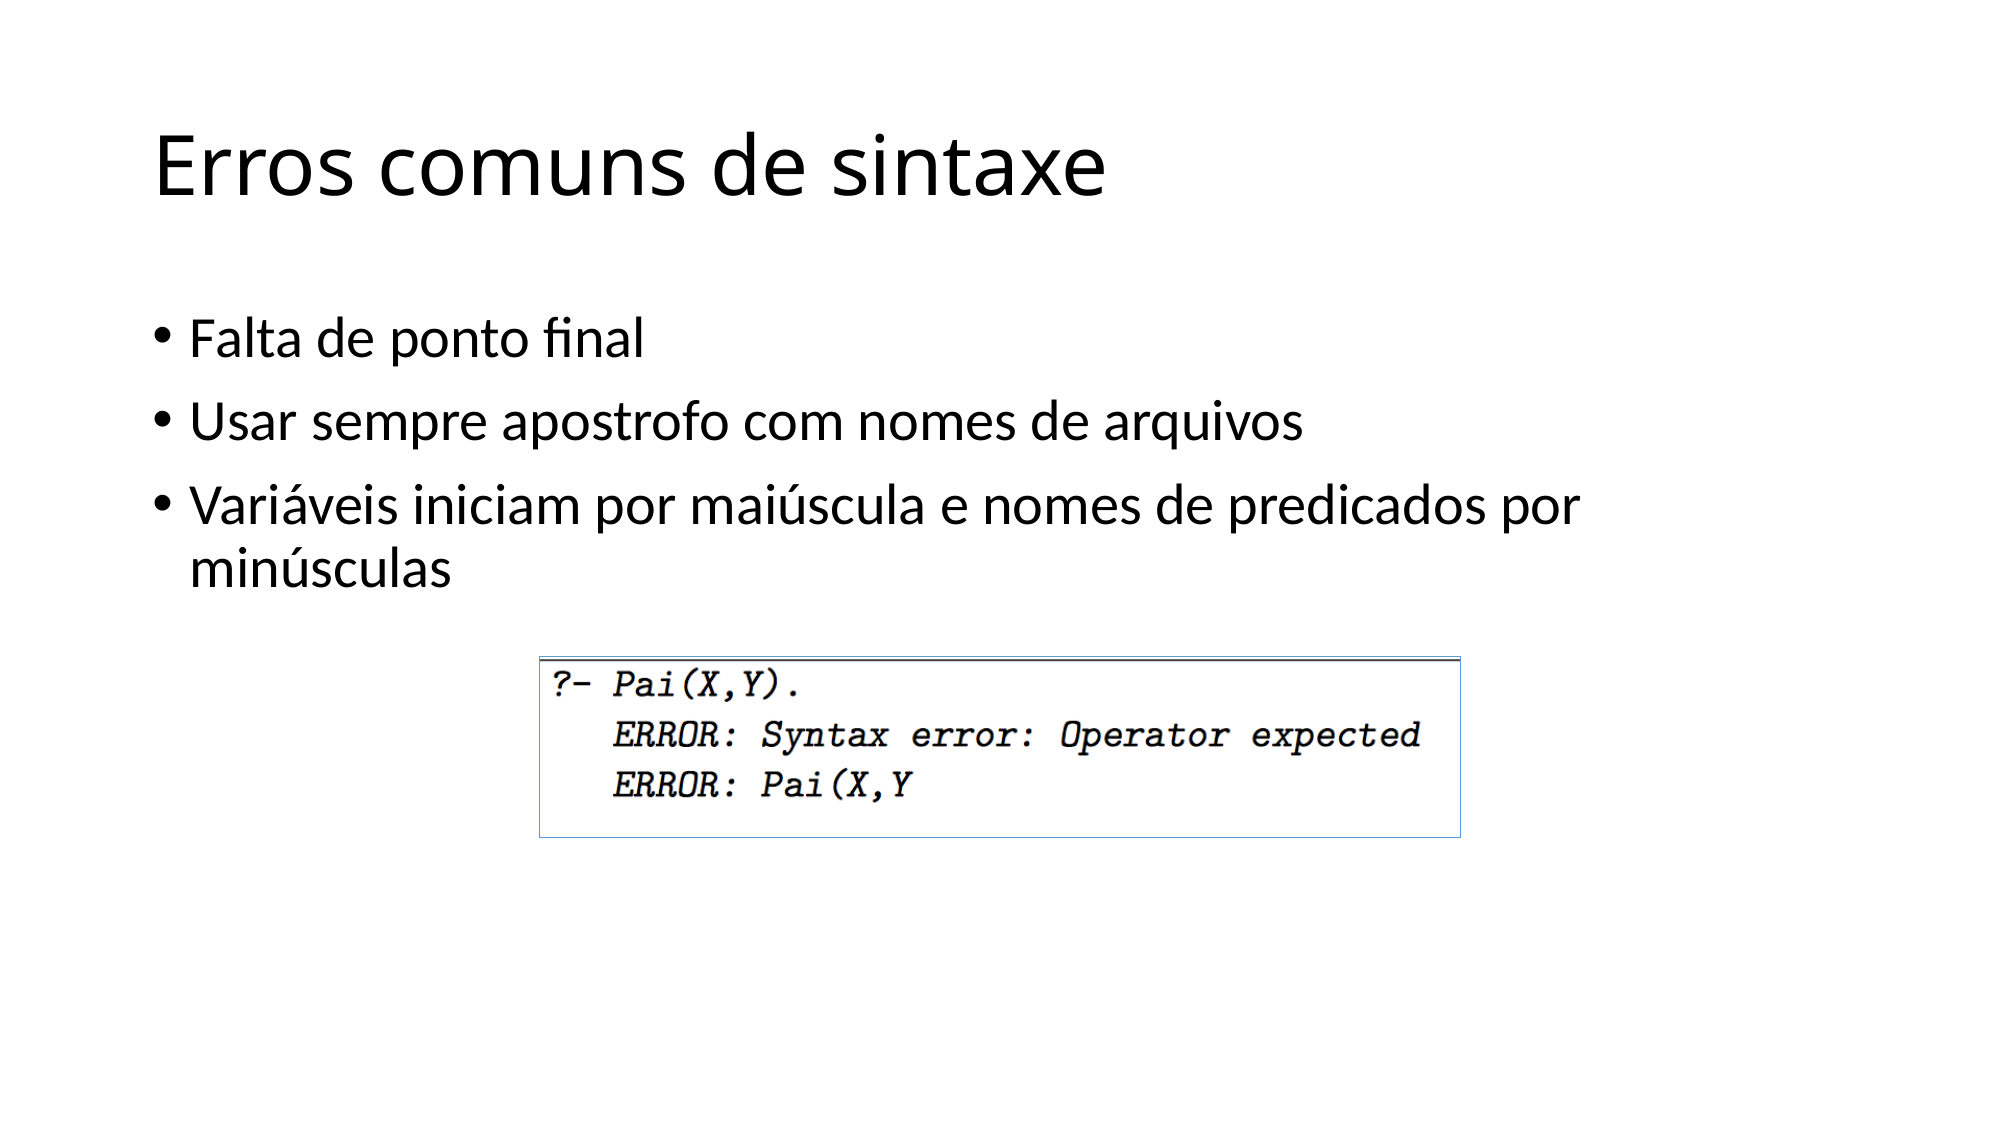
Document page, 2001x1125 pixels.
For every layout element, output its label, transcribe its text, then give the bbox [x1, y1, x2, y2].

list Falta de ponto final Usar sempre apostrofo com nomes de arquivos Variáveis iniciam por maiúscula e nomes de predicados por minúsculas [137, 299, 1863, 1014]
picture [539, 656, 1461, 838]
title Erros comuns de sintaxe [137, 59, 1863, 278]
